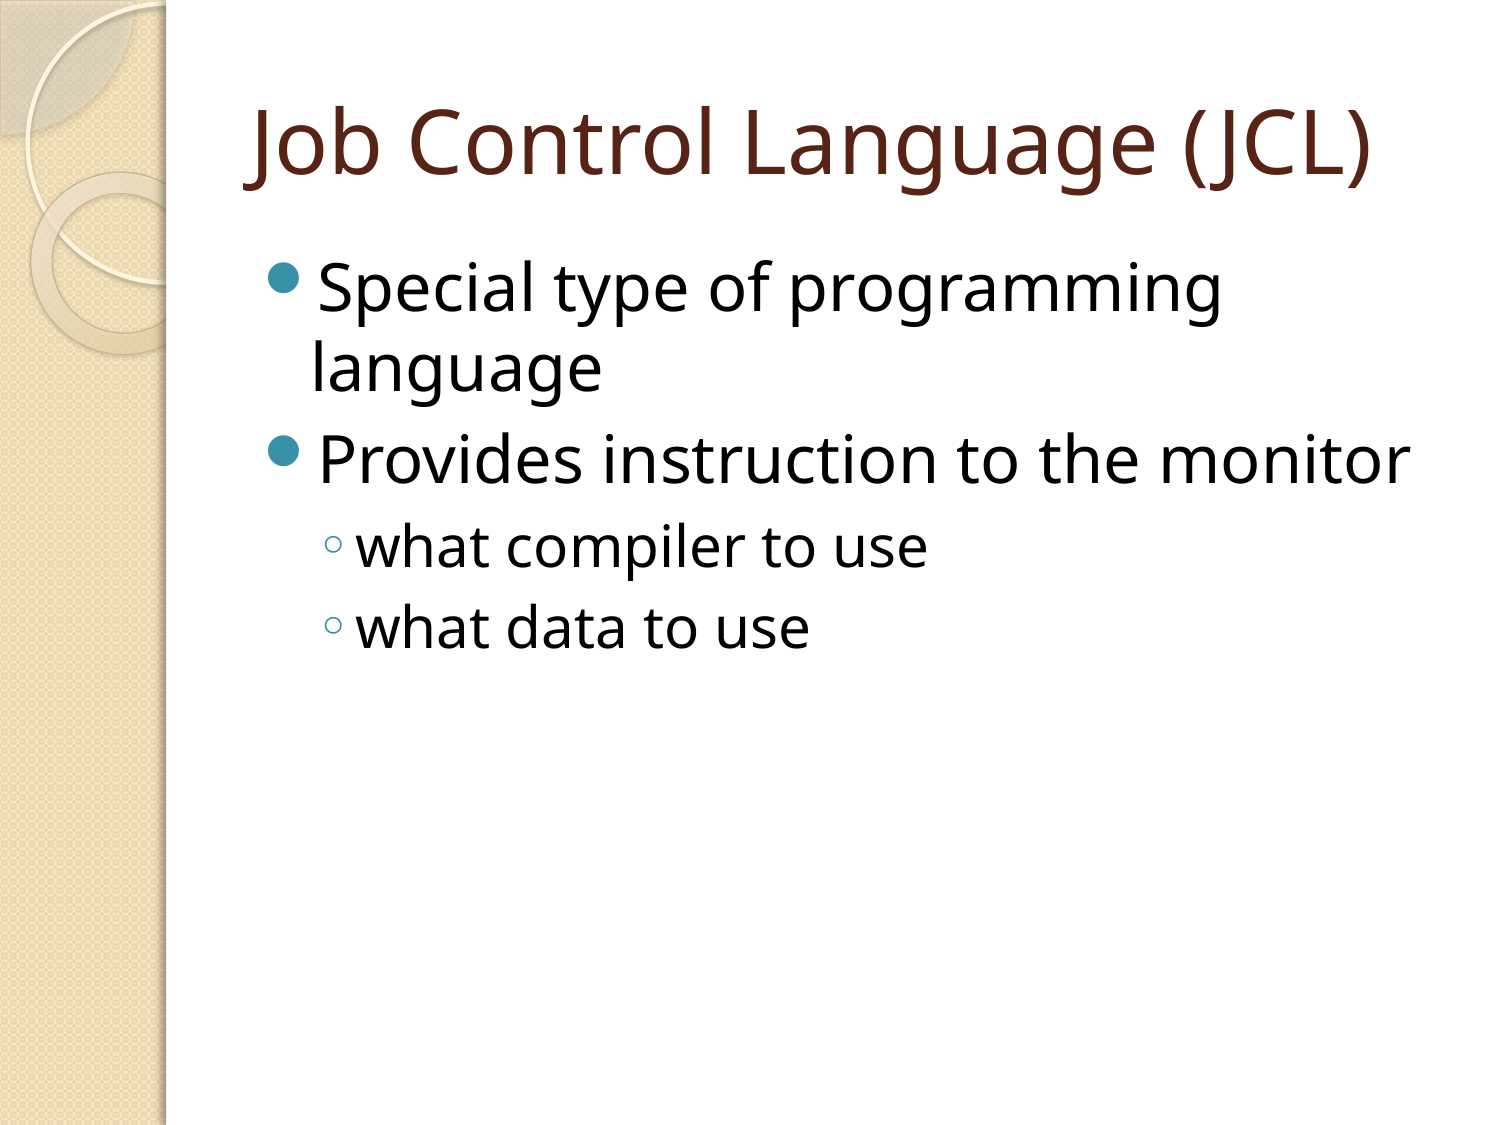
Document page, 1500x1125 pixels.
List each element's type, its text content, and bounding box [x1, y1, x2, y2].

list Special type of programming language Provides instruction to the monitor what compiler to use what data to use [235, 237, 1466, 1025]
title Job Control Language (JCL) [235, 45, 1466, 233]
